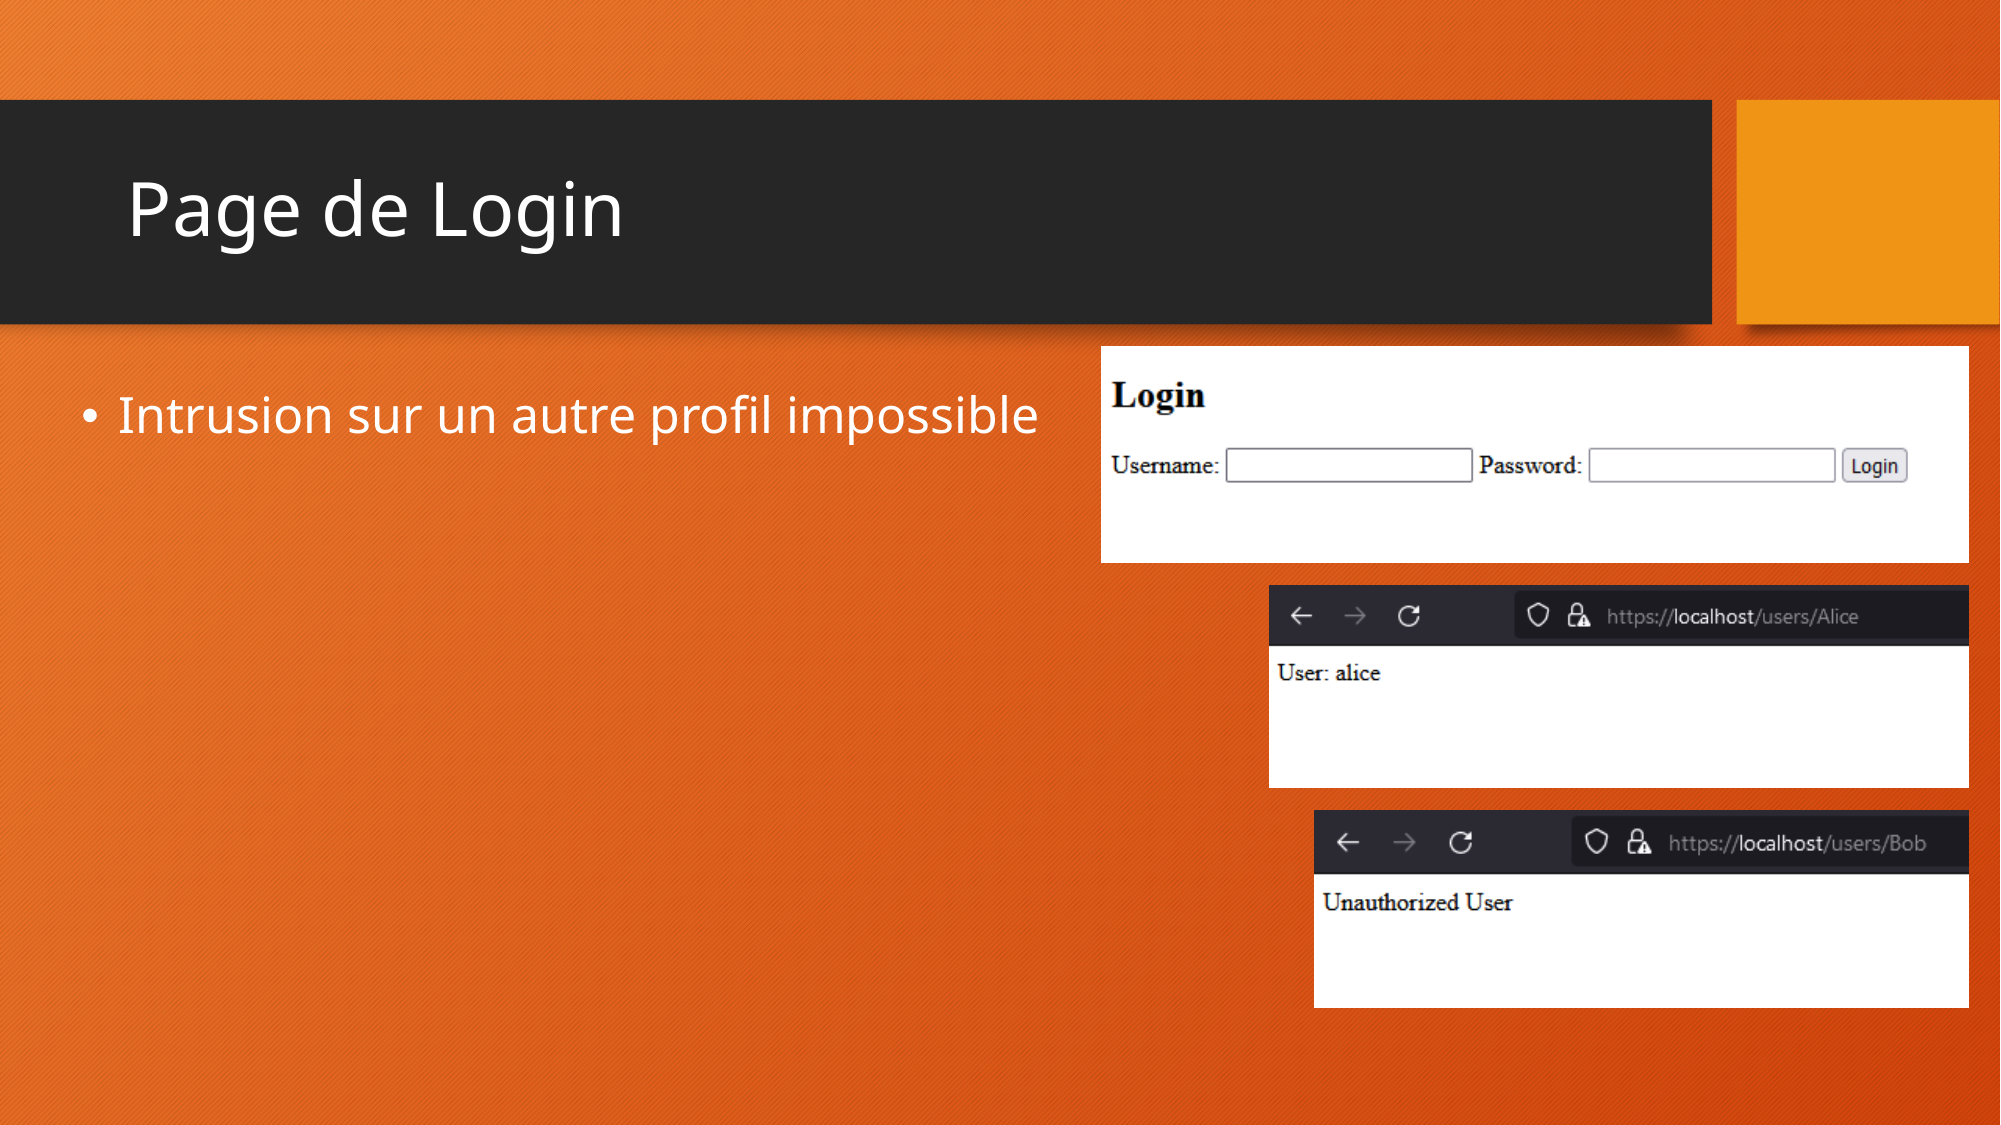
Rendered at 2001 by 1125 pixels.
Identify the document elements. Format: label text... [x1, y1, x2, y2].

picture [0, 325, 2000, 563]
text_box Intrusion sur un autre profil impossible [66, 383, 1090, 974]
title Page de Login [111, 123, 1689, 301]
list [1313, 810, 1970, 1008]
picture [1269, 585, 1970, 788]
